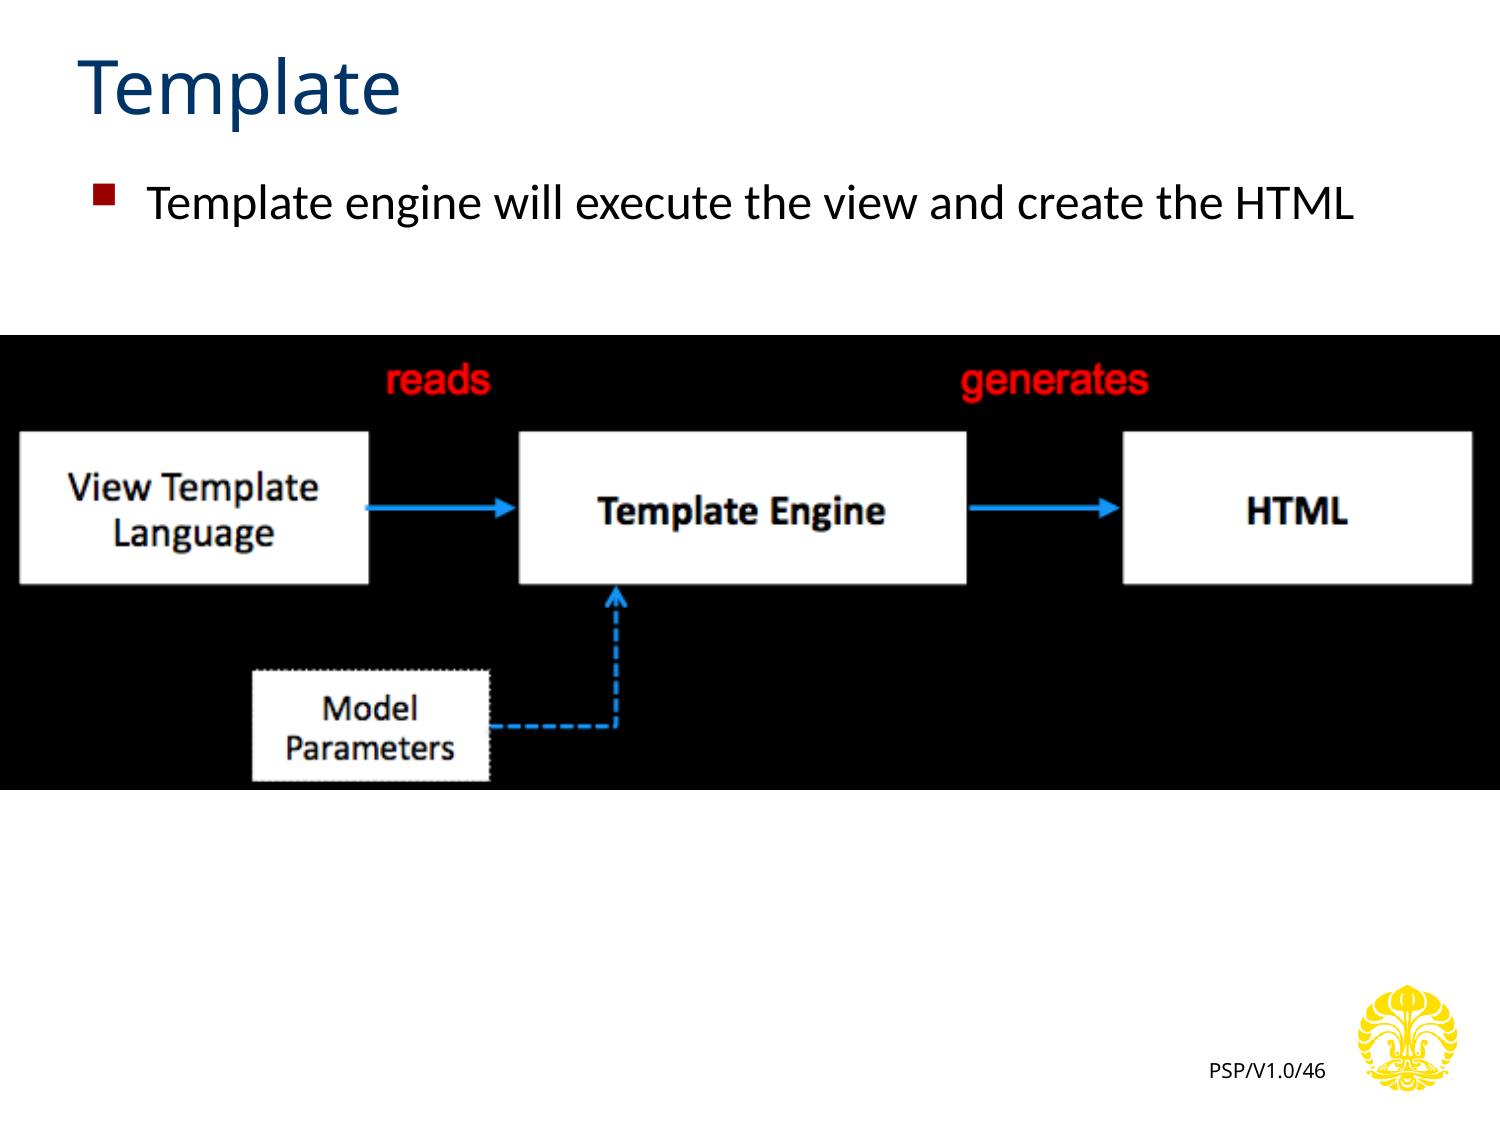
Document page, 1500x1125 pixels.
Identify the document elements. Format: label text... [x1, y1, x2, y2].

list Template engine will execute the view and create the HTML [75, 162, 1443, 268]
title Template [62, 32, 1402, 138]
picture [0, 335, 1500, 790]
